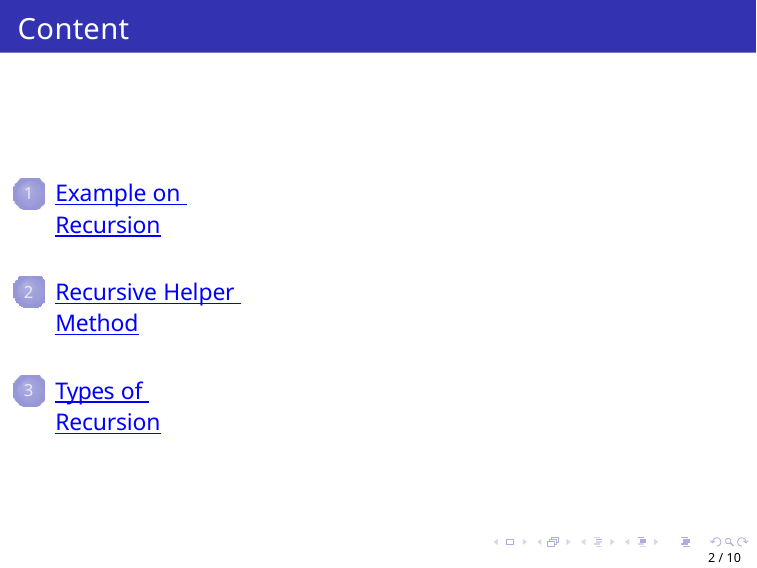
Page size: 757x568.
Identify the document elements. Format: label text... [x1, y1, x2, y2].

text_box Contents [15, 7, 140, 81]
text_box Recursive Helper Method [53, 275, 314, 341]
slide_number 2 / 10 [701, 548, 752, 568]
text_box Types of Recursion [53, 374, 251, 439]
picture [12, 375, 45, 407]
text_box Example on Recursion [53, 177, 287, 242]
picture [12, 276, 45, 309]
picture [12, 178, 45, 210]
